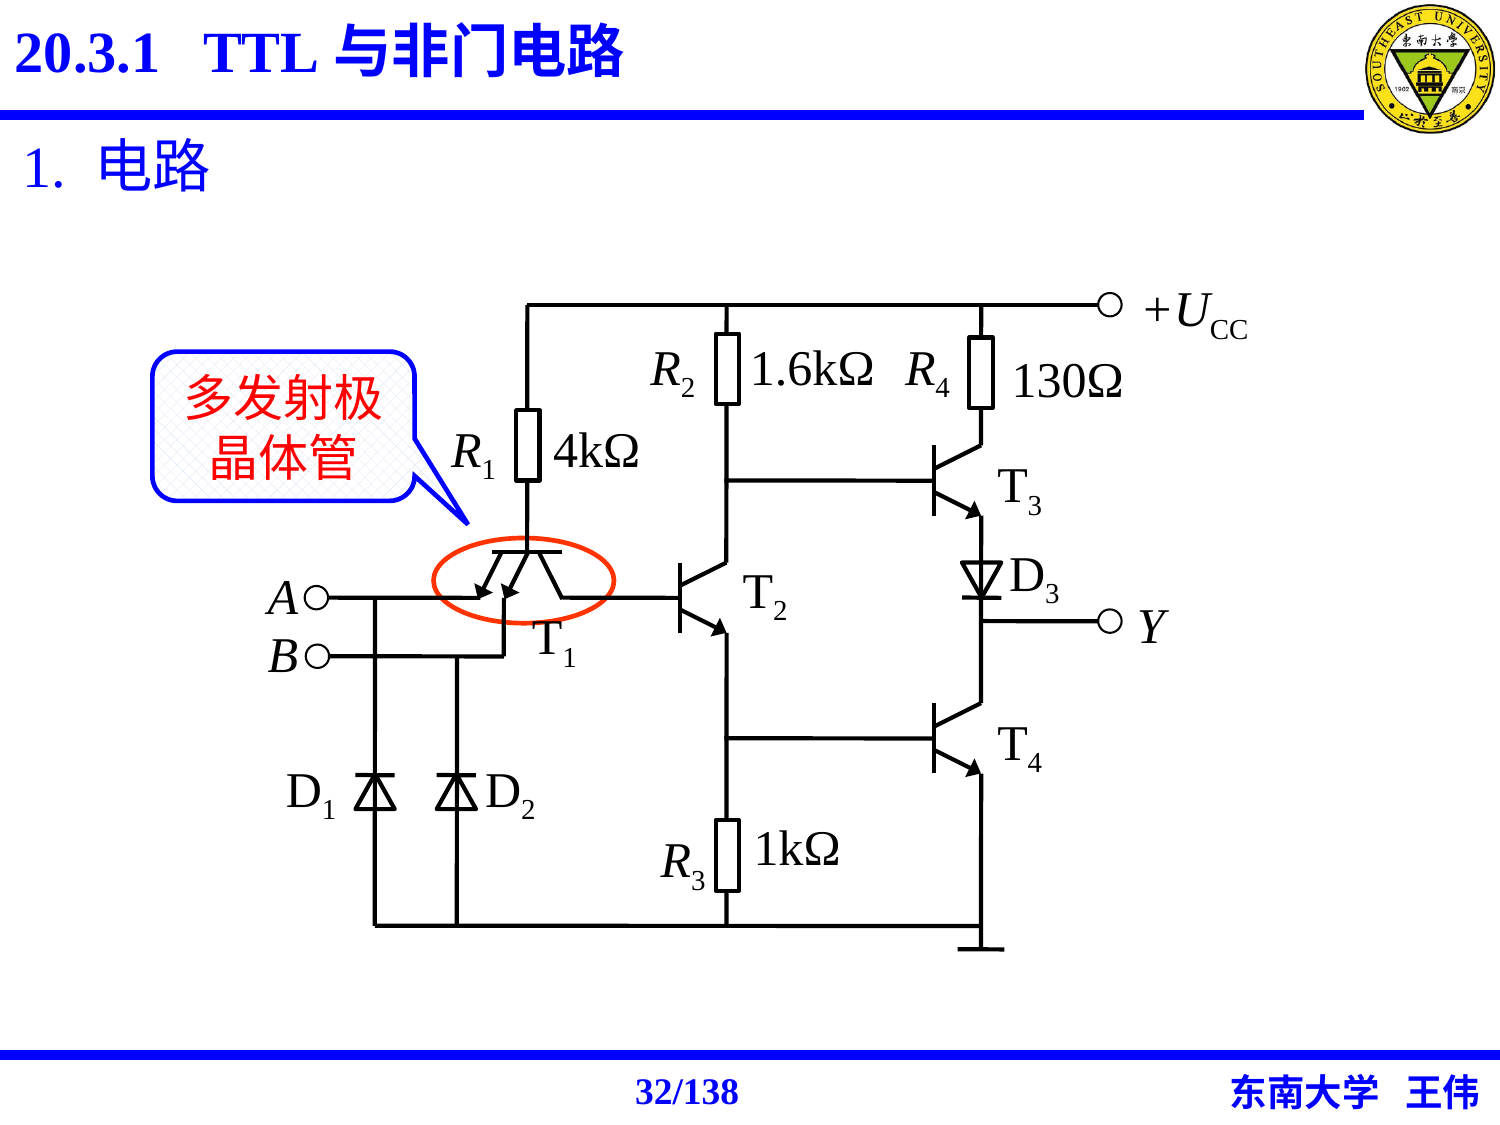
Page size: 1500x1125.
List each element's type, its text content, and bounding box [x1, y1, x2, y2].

text_box 20.3.1 TTL与非门电路 [0, 14, 974, 140]
text_box 1. 电路 [7, 122, 458, 210]
picture [1360, 0, 1500, 138]
text_box 多发射极晶体管 [152, 351, 252, 501]
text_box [252, 269, 1268, 950]
